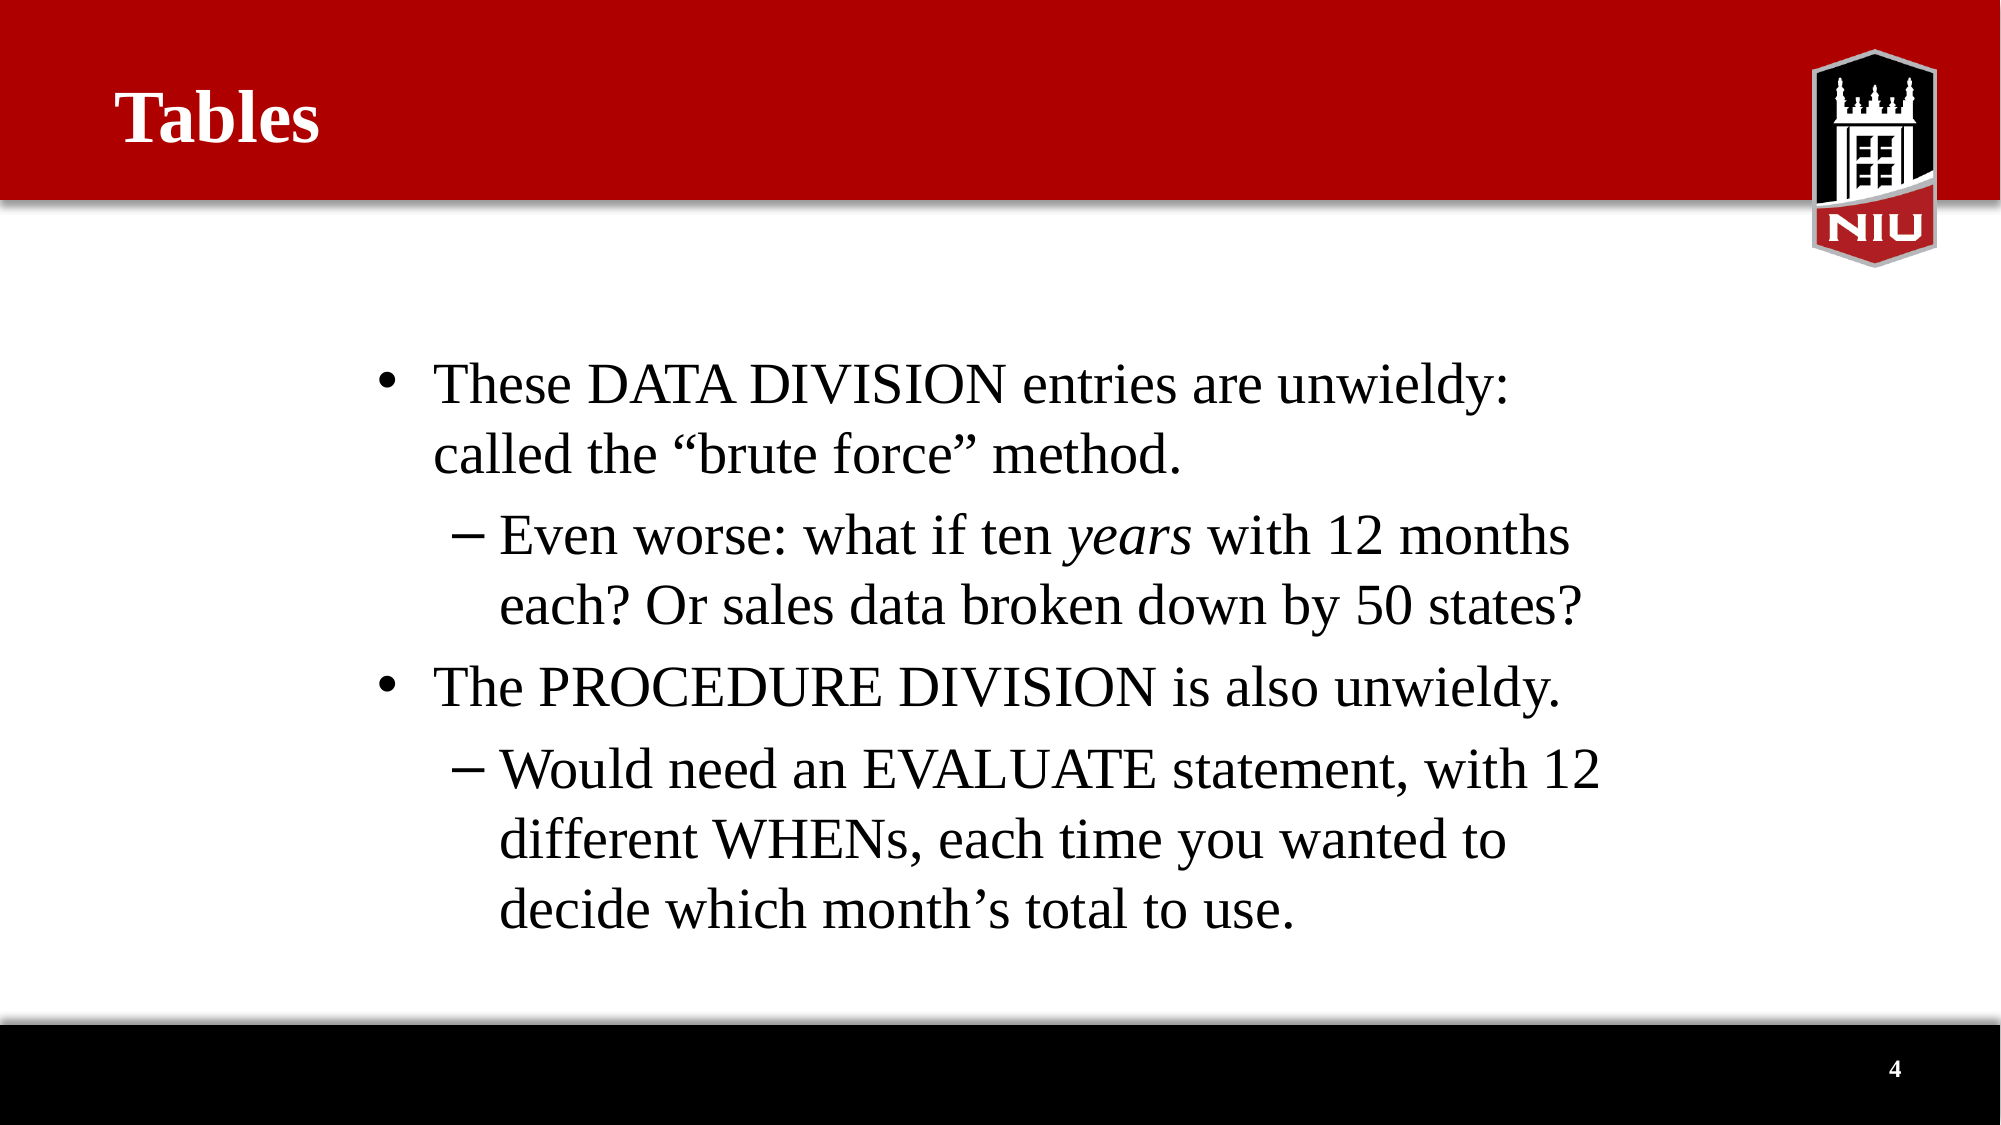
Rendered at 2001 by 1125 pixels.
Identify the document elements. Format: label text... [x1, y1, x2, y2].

slide_number 4 [1616, 1037, 1917, 1098]
picture [1812, 49, 1937, 268]
list These DATA DIVISION entries are unwieldy: called the “brute force” method. Even worse: what if ten years with 12 months each? Or sales data broken down by 50 states? The PROCEDURE DIVISION is also unwieldy. Would need an EVALUATE statement, with 12 different WHENs, each time you wanted to decide which month’s total to use. [362, 337, 1650, 1075]
title Tables [99, 24, 1750, 200]
